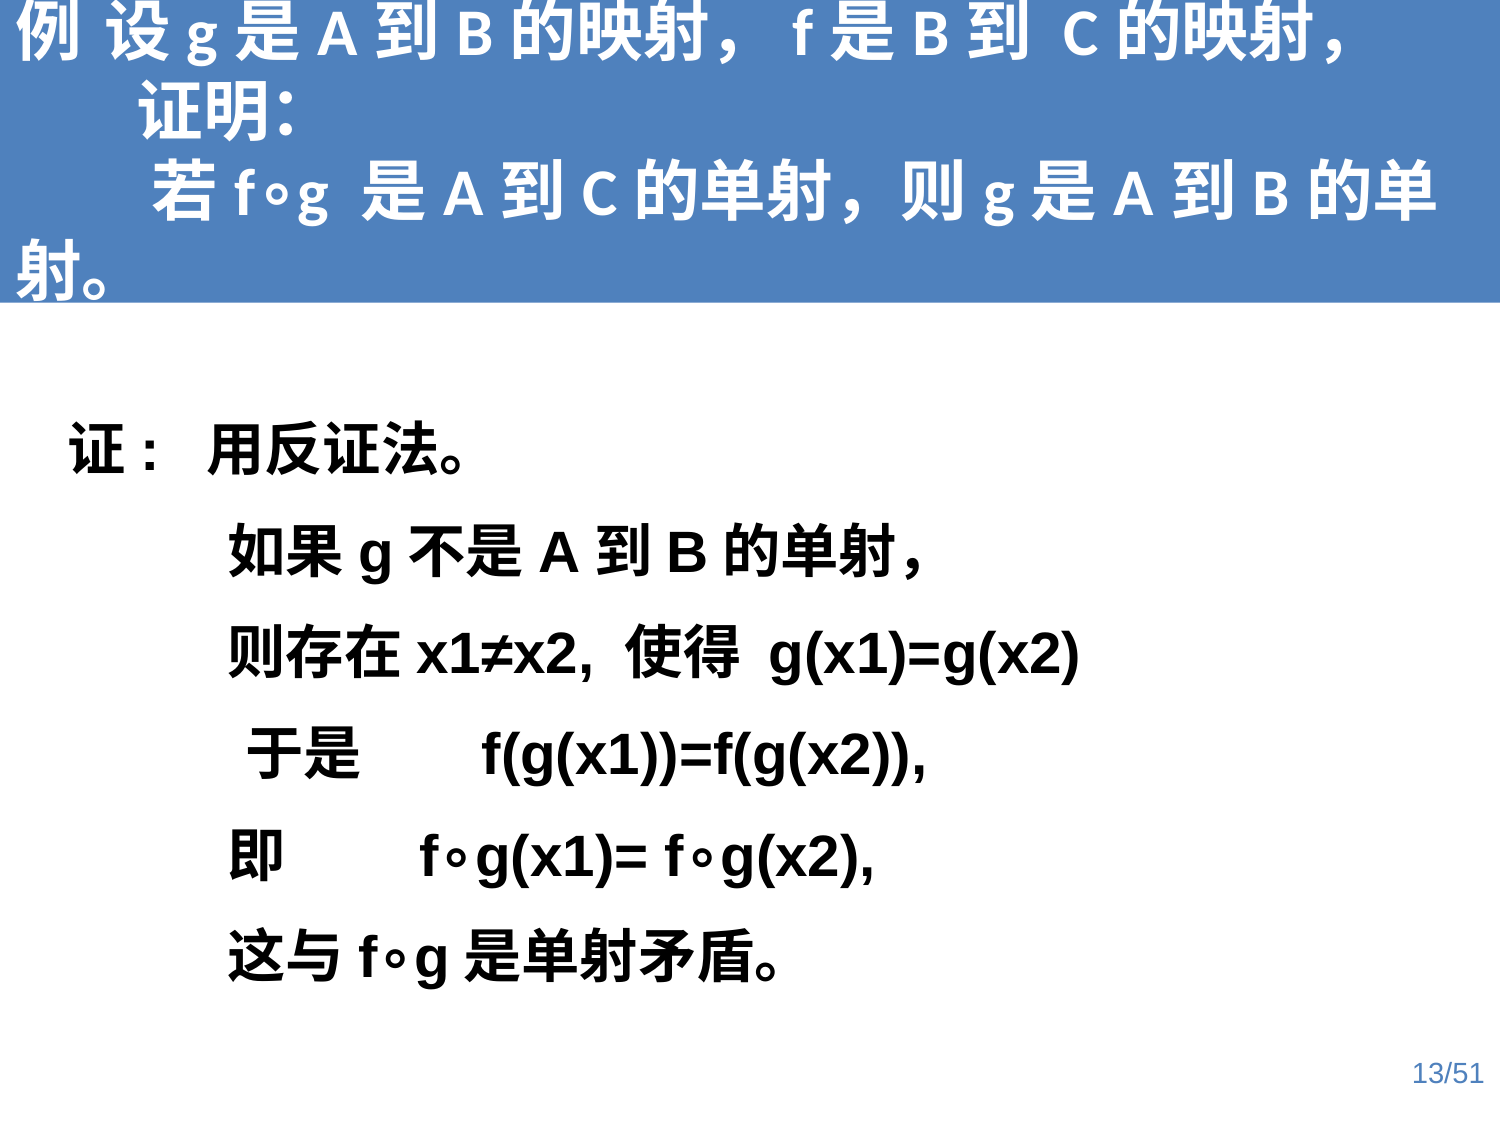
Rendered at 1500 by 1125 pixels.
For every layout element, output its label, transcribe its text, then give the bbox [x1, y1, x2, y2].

slide_number 13/51 [1149, 1046, 1500, 1125]
title 例 设g是A到B的映射，f是B到 C的映射， 证明： 若f∘g 是A到C的单射，则g是A到B的单射。 [0, 0, 1500, 303]
text_box 证: 用反证法。 如果g不是A到B的单射， 则存在x1≠x2, 使得 g(x1)=g(x2) 于是 f(g(x1))=f(g(x2)), 即 f∘g(x1)= f∘g(x2), 这与f∘g是单射矛盾。 [53, 373, 1262, 997]
